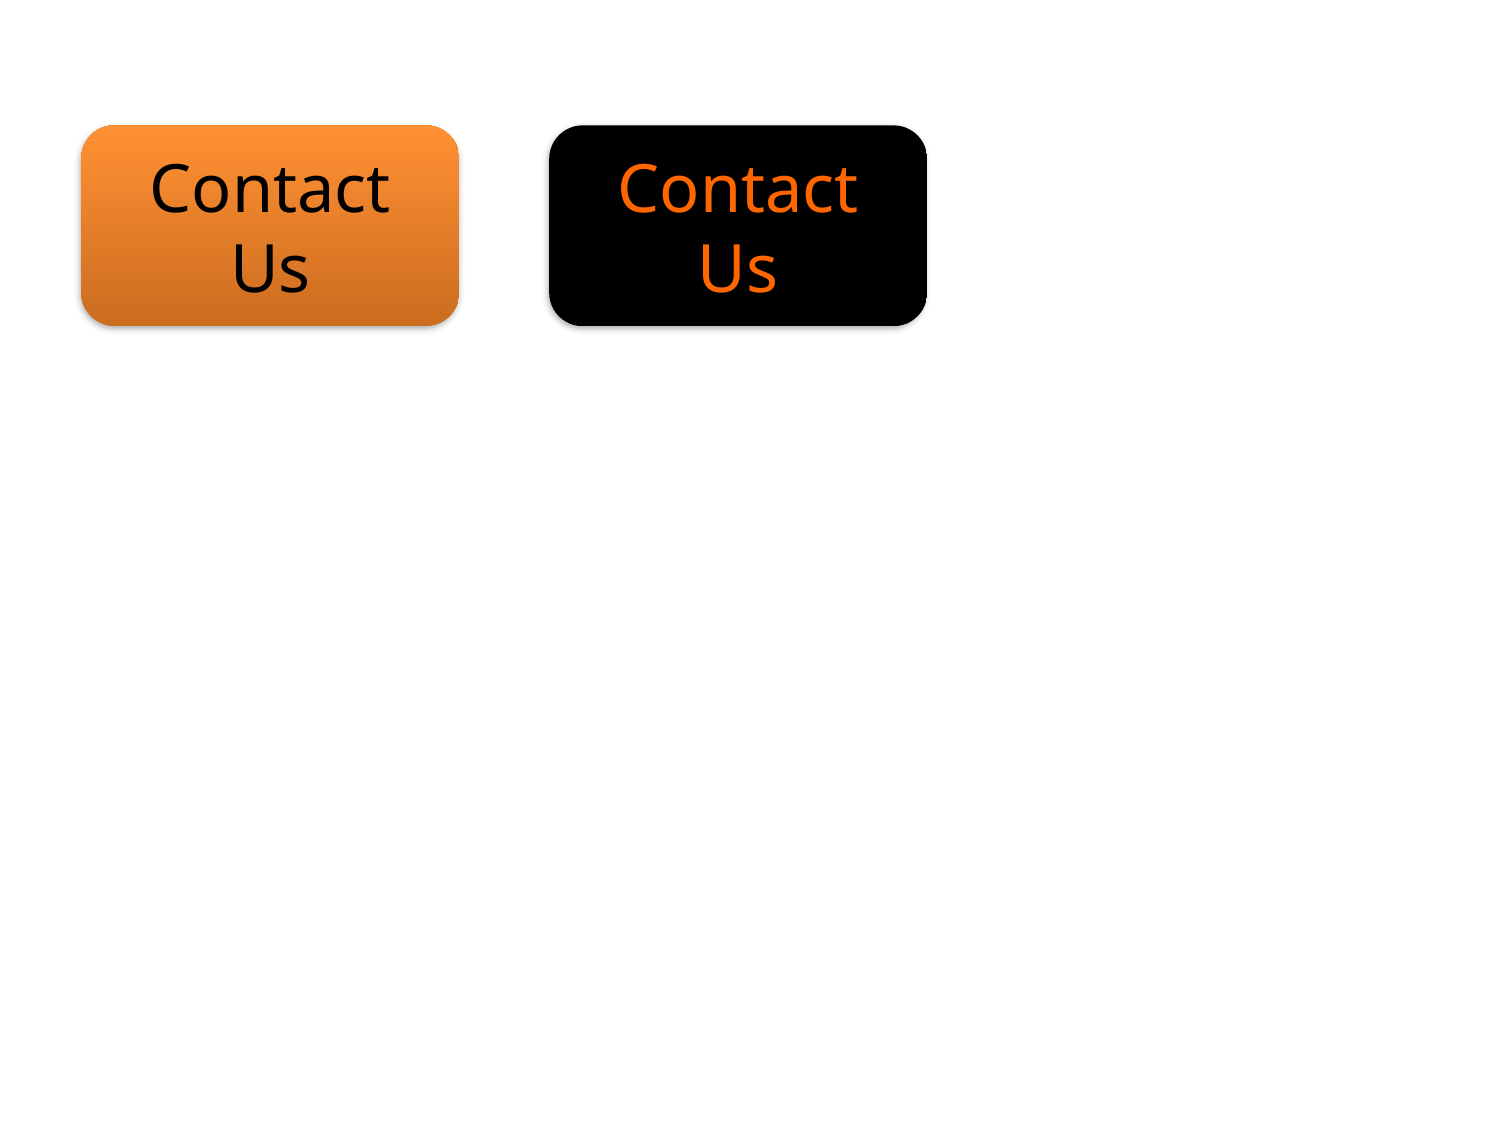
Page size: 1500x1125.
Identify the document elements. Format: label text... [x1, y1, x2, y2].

text_box Contact Us [81, 125, 460, 327]
text_box Contact Us [549, 125, 928, 327]
